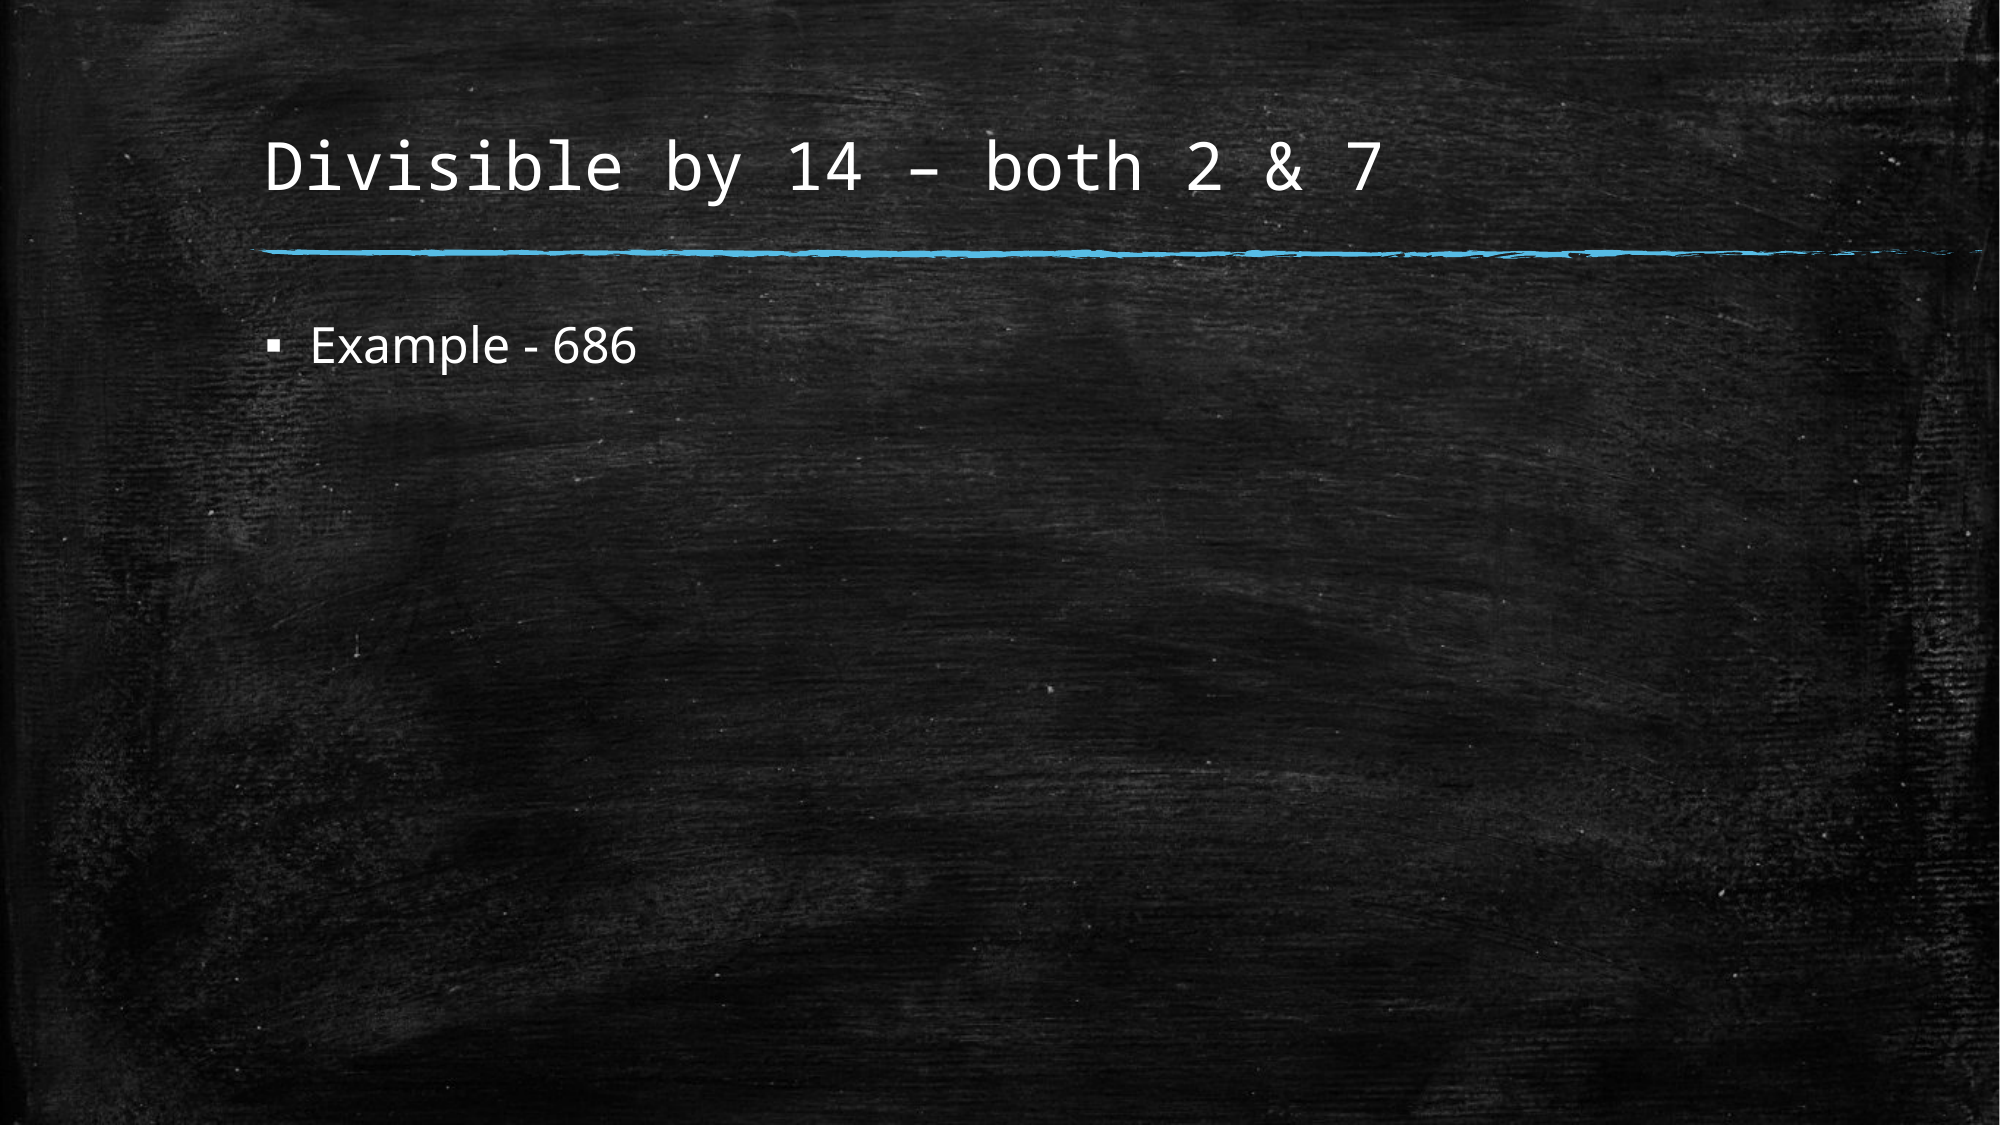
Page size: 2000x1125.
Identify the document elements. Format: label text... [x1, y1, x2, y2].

list Example - 686 [249, 312, 1750, 1013]
title Divisible by 14 – both 2 & 7 [249, 45, 1750, 213]
